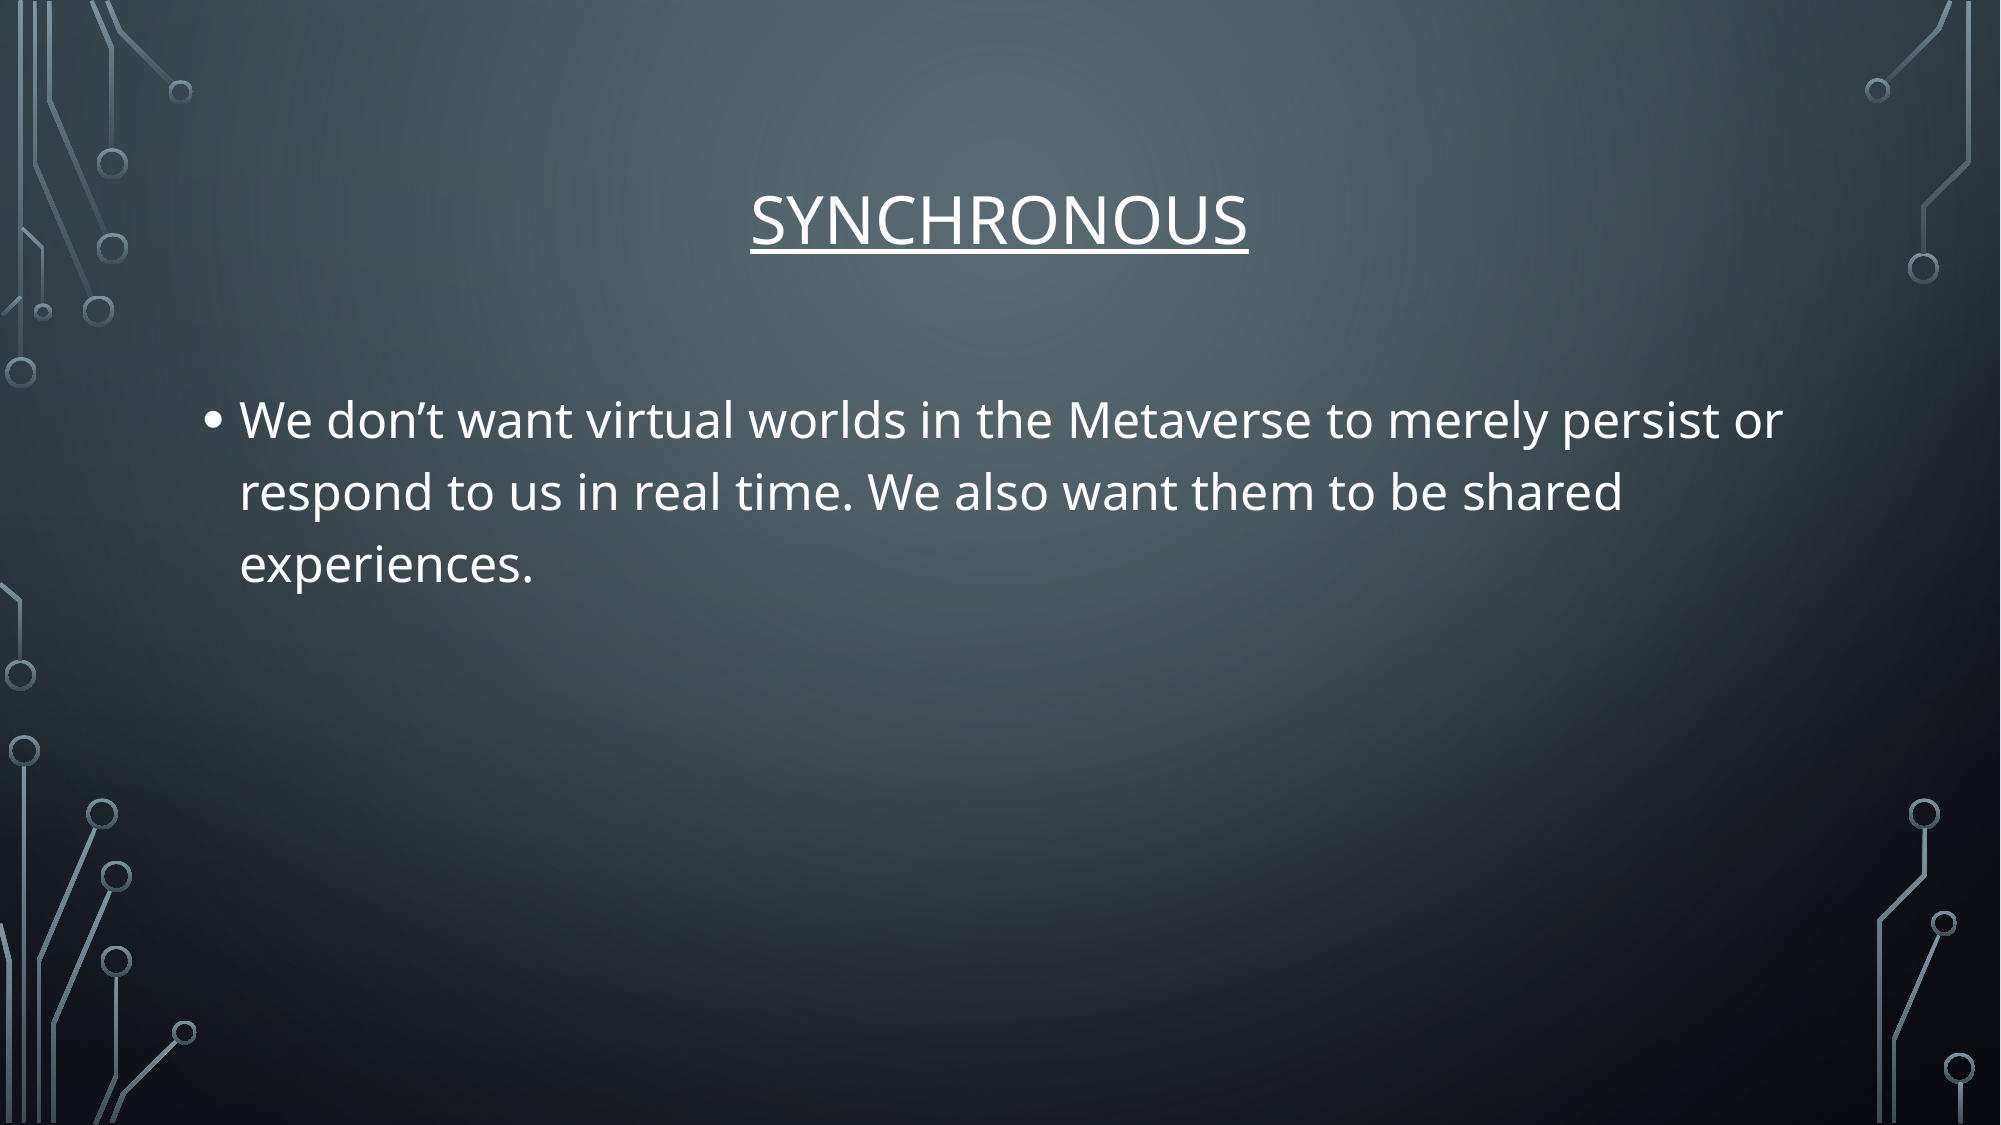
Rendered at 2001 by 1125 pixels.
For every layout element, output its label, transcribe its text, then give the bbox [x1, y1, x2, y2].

list We don’t want virtual worlds in the Metaverse to merely persist or respond to us in real time. We also want them to be shared experiences. [187, 369, 1813, 950]
title SYNCHRONOUS [187, 101, 1813, 344]
